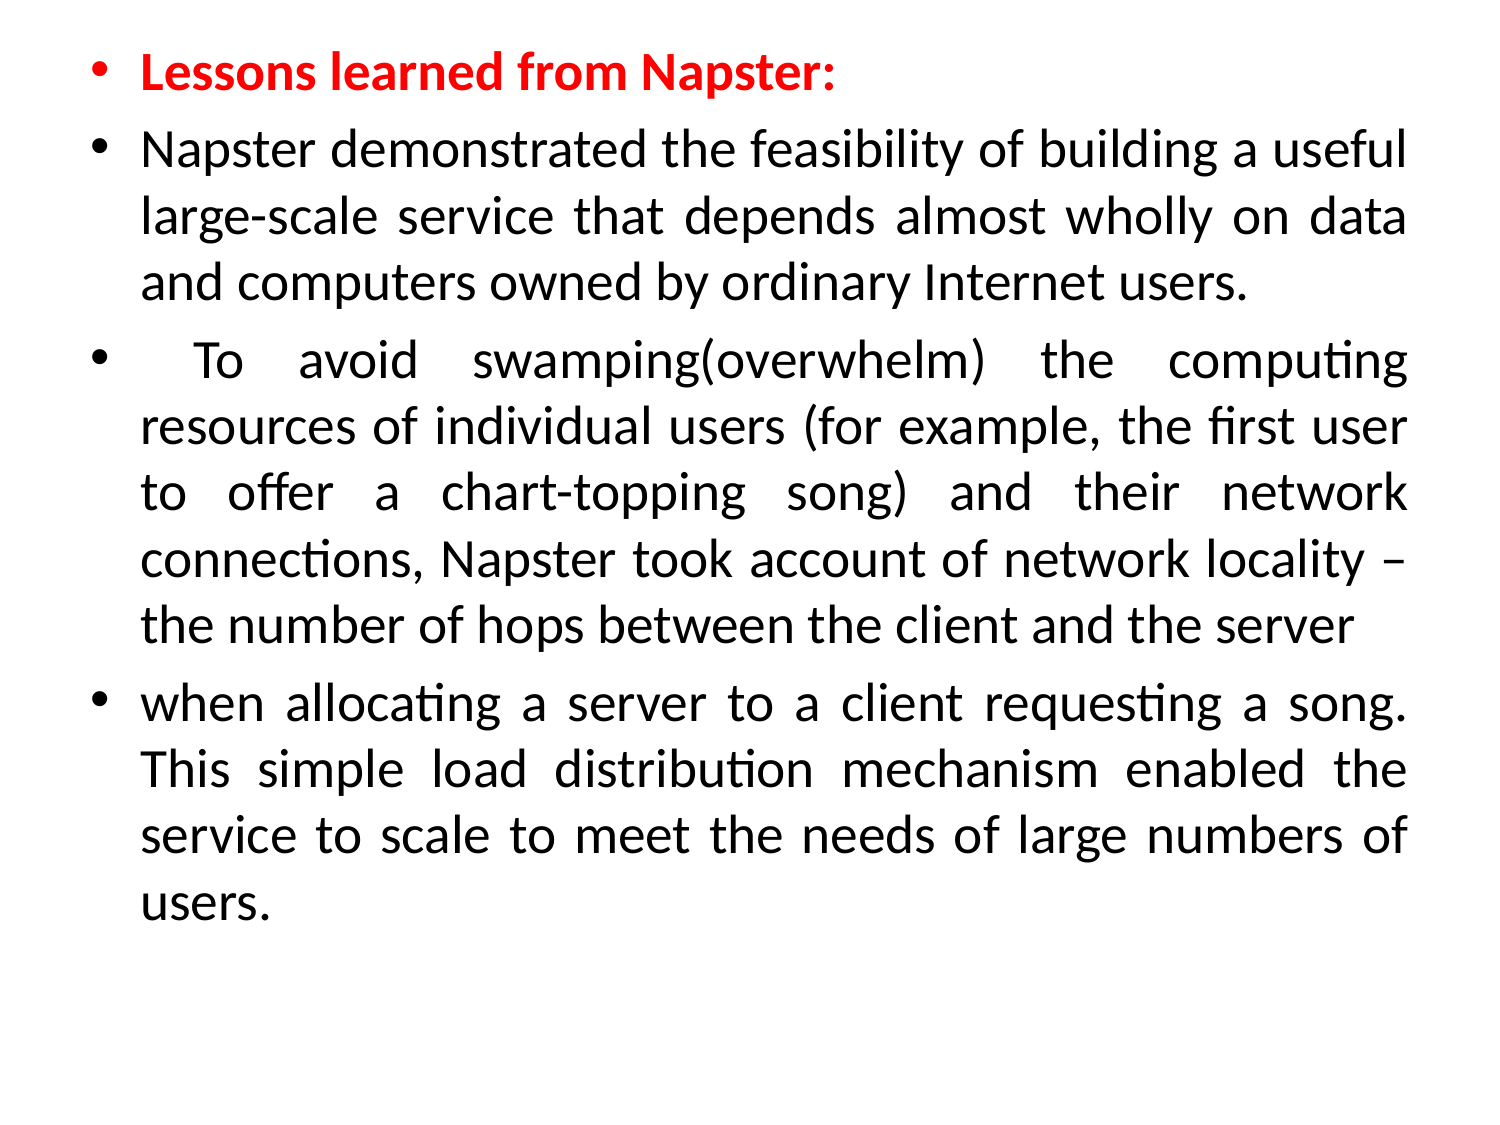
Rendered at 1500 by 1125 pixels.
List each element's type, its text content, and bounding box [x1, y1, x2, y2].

list Lessons learned from Napster: Napster demonstrated the feasibility of building a useful large-scale service that depends almost wholly on data and computers owned by ordinary Internet users. To avoid swamping(overwhelm) the computing resources of individual users (for example, the first user to offer a chart-topping song) and their network connections, Napster took account of network locality – the number of hops between the client and the server when allocating a server to a client requesting a song. This simple load distribution mechanism enabled the service to scale to meet the needs of large numbers of users. [75, 27, 1425, 1005]
